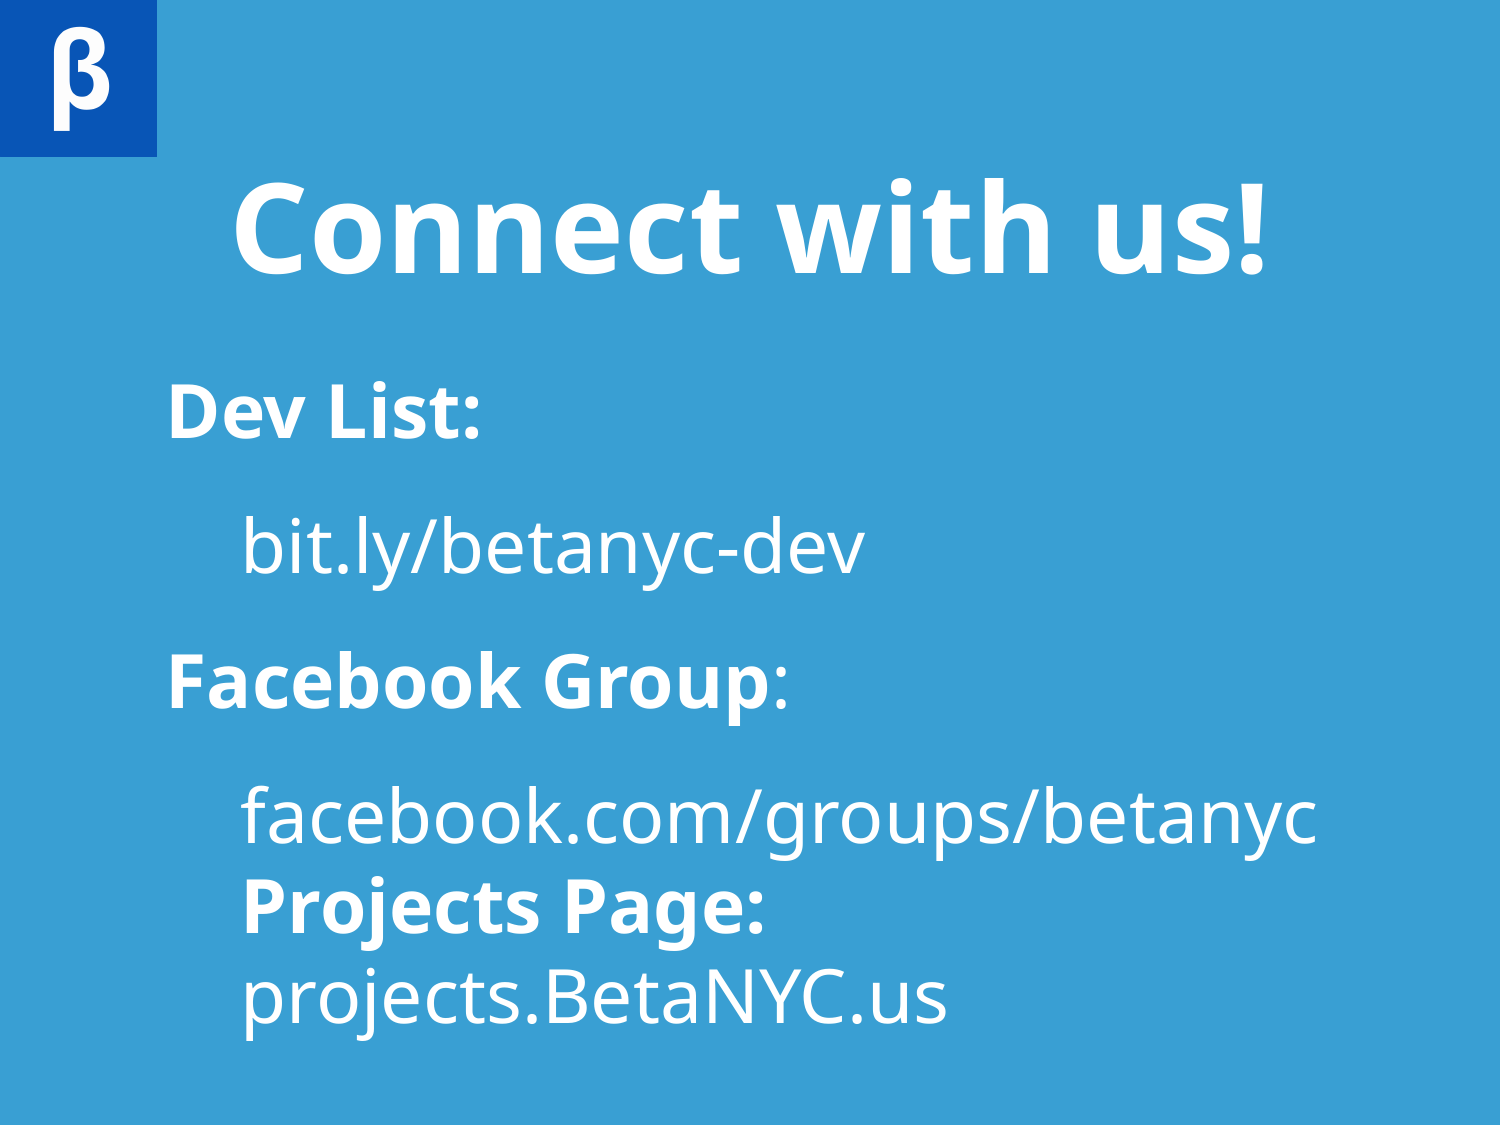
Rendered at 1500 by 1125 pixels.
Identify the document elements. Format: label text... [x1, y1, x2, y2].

picture [0, 0, 157, 157]
title Connect with us! [112, 133, 1388, 437]
subtitle Dev List: bit.ly/betanyc-dev Facebook Group: facebook.com/groups/betanyc Projects Page: projects.BetaNYC.us [150, 303, 1388, 1001]
